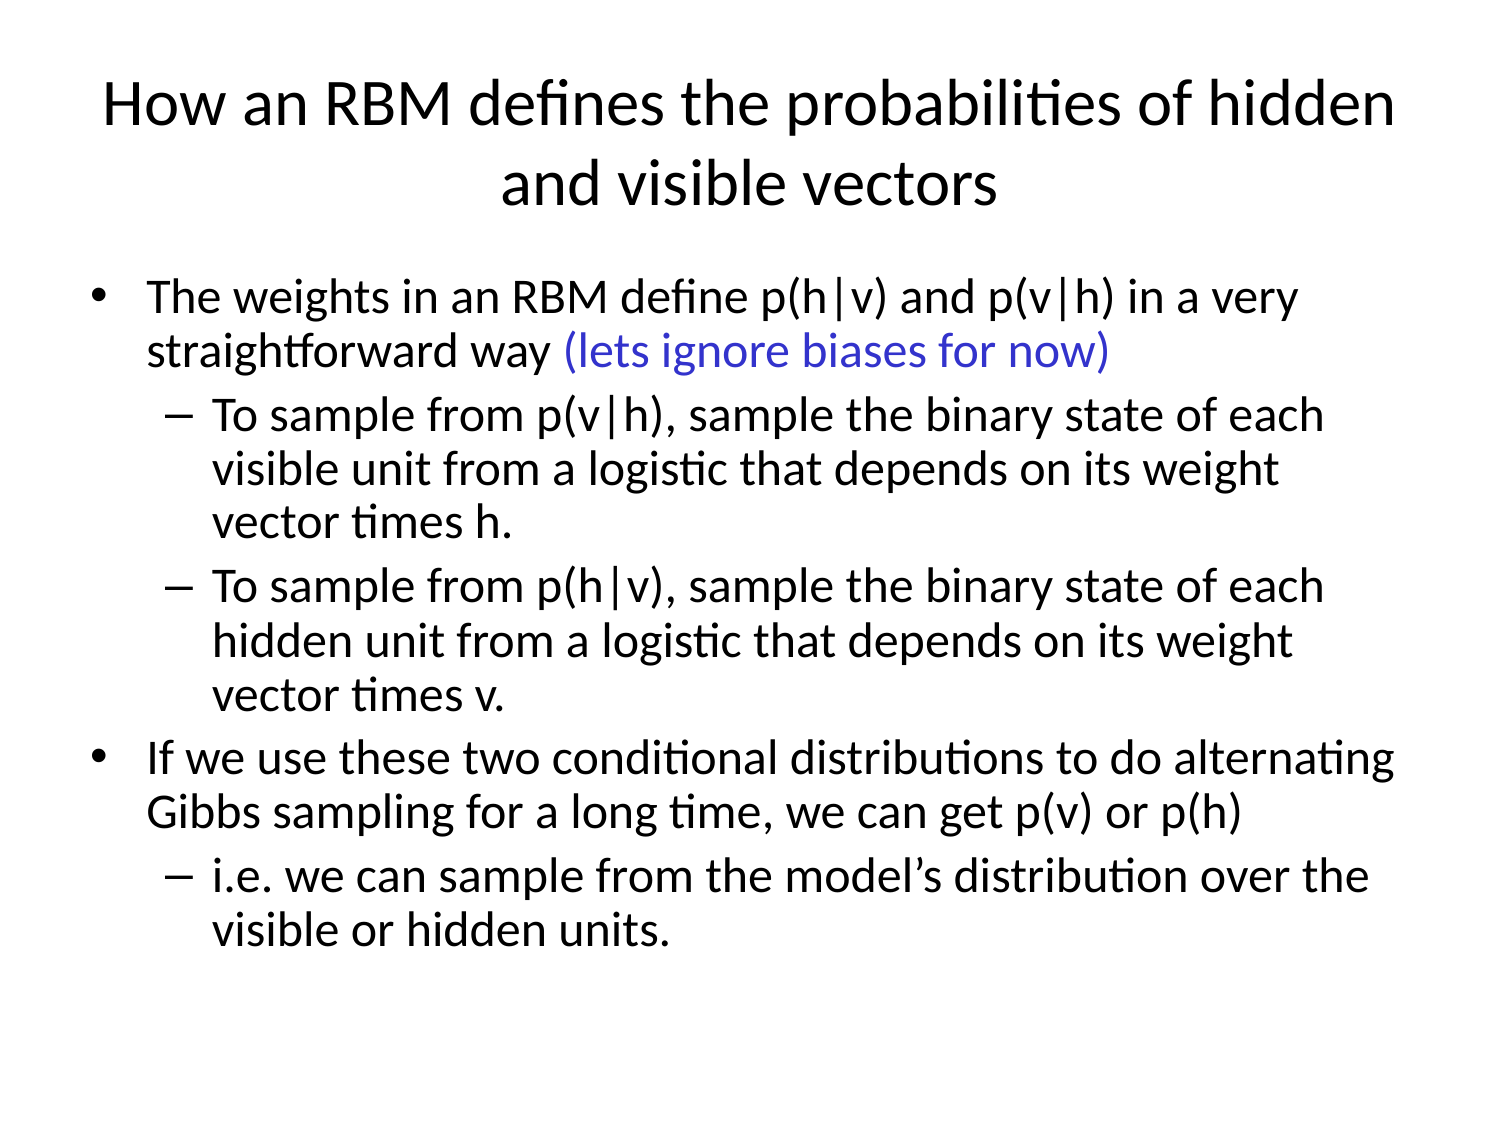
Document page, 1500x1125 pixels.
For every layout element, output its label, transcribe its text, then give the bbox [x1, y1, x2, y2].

list The weights in an RBM define p(h|v) and p(v|h) in a very straightforward way (lets ignore biases for now) To sample from p(v|h), sample the binary state of each visible unit from a logistic that depends on its weight vector times h. To sample from p(h|v), sample the binary state of each hidden unit from a logistic that depends on its weight vector times v. If we use these two conditional distributions to do alternating Gibbs sampling for a long time, we can get p(v) or p(h) i.e. we can sample from the model’s distribution over the visible or hidden units. [75, 262, 1425, 1083]
title How an RBM defines the probabilities of hidden and visible vectors [75, 45, 1425, 233]
